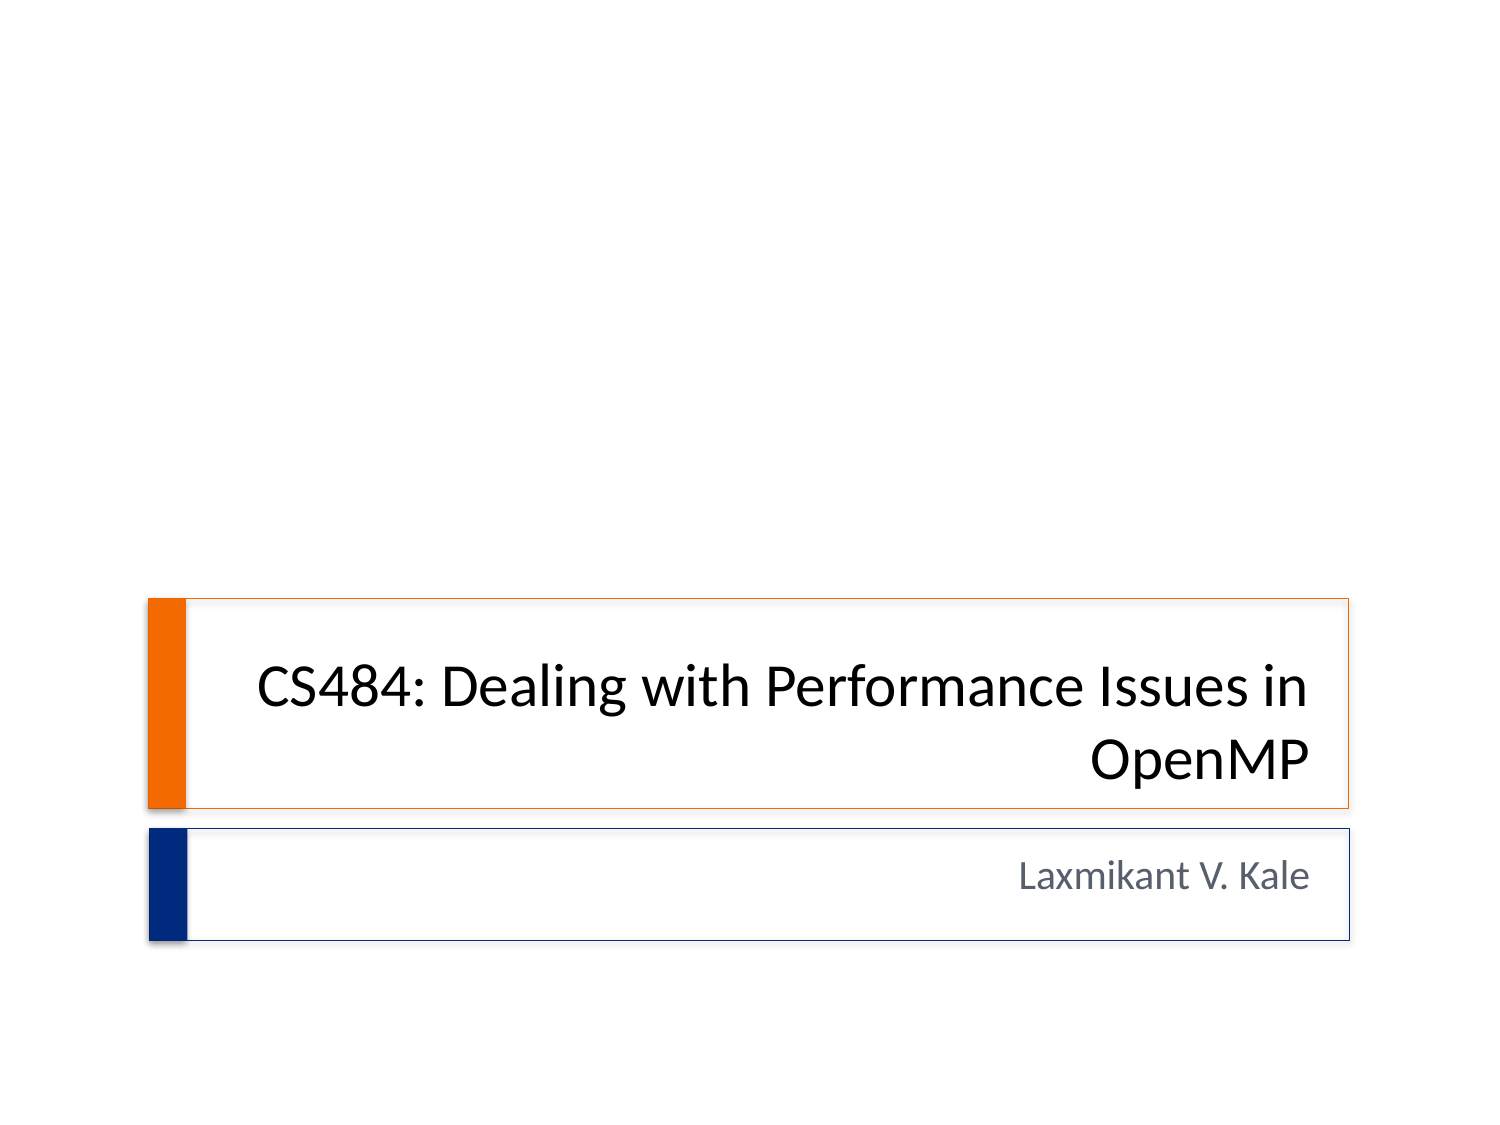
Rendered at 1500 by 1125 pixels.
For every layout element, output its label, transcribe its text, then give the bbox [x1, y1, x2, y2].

title CS484: Dealing with Performance Issues in OpenMP [200, 637, 1325, 800]
subtitle Laxmikant V. Kale [200, 840, 1325, 929]
